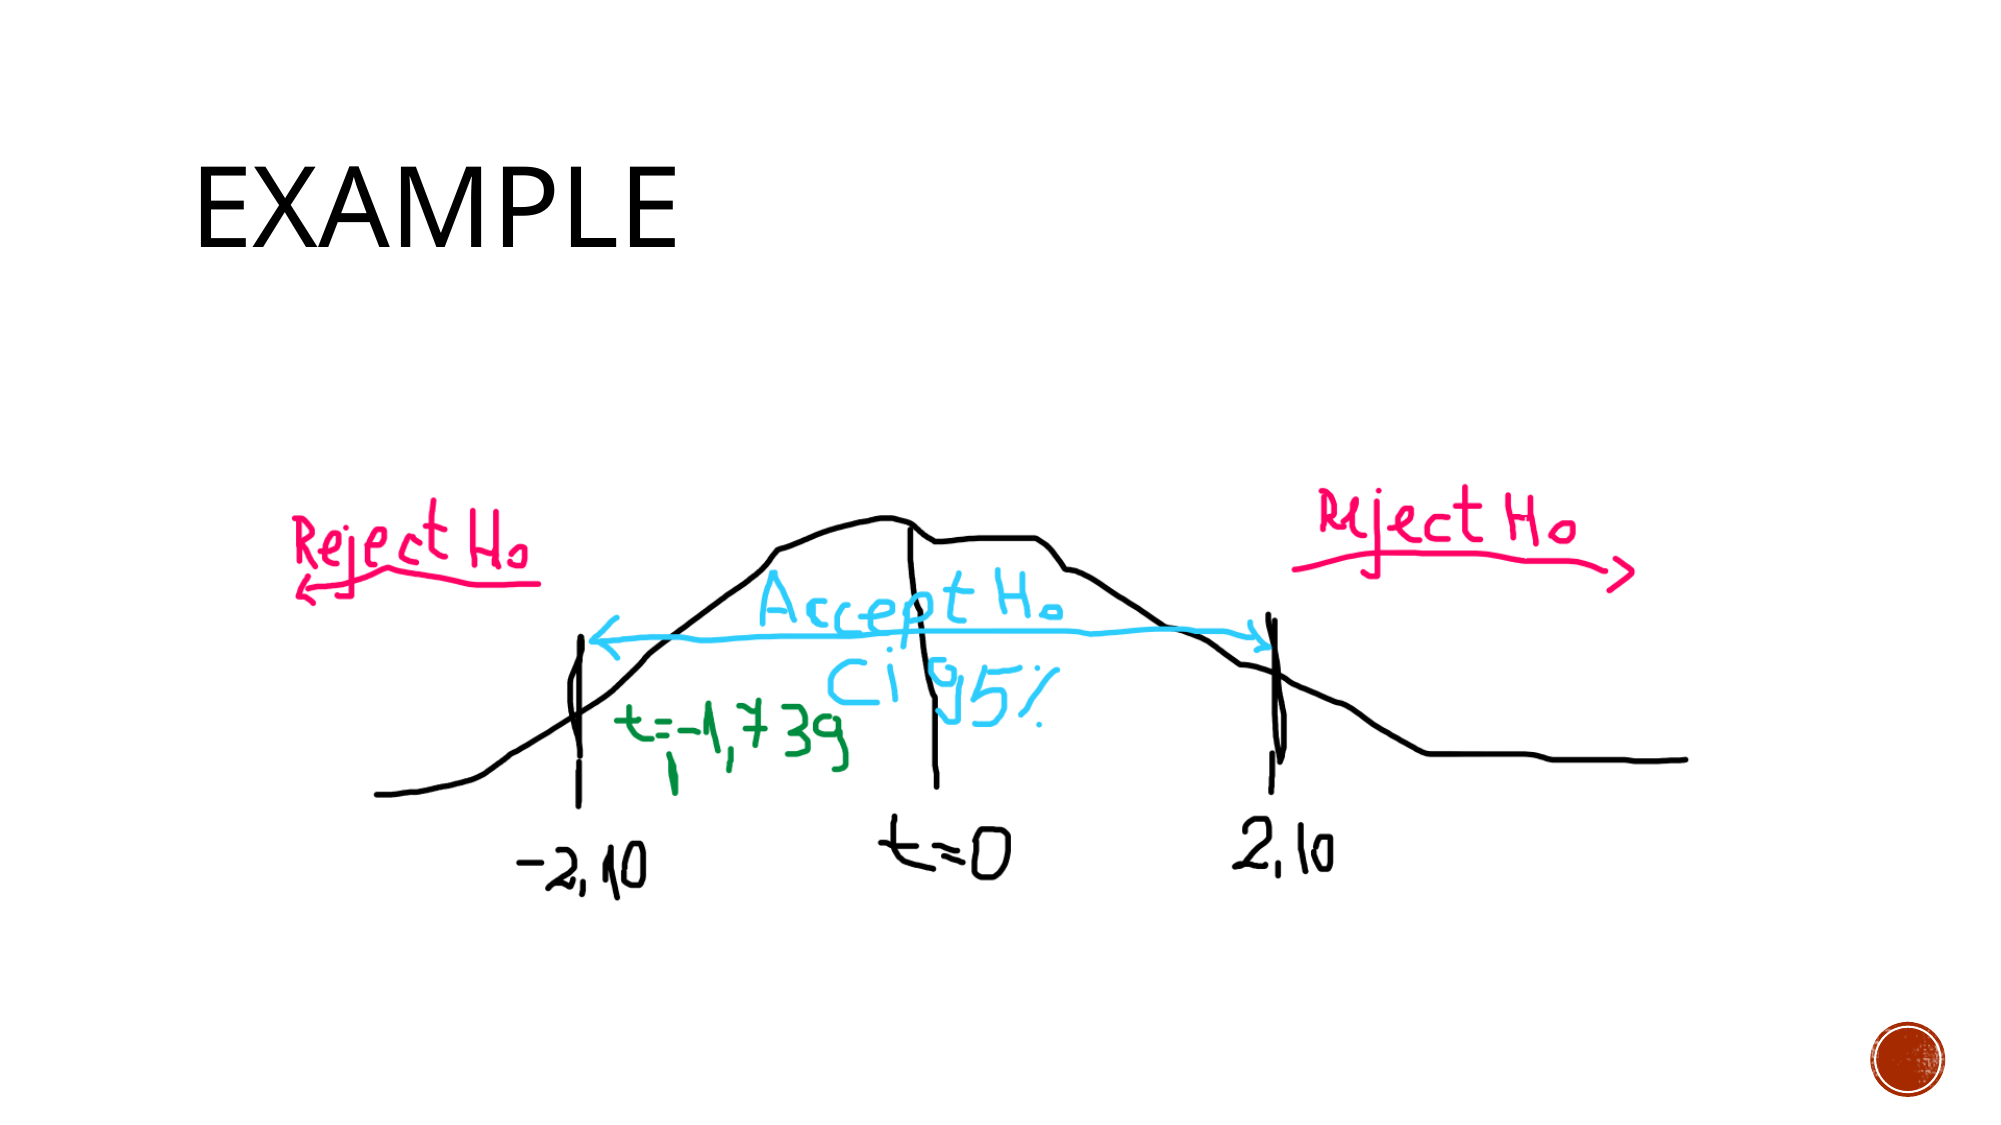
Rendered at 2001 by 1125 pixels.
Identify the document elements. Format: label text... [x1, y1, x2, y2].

title example [175, 79, 1826, 344]
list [246, 350, 1755, 1010]
